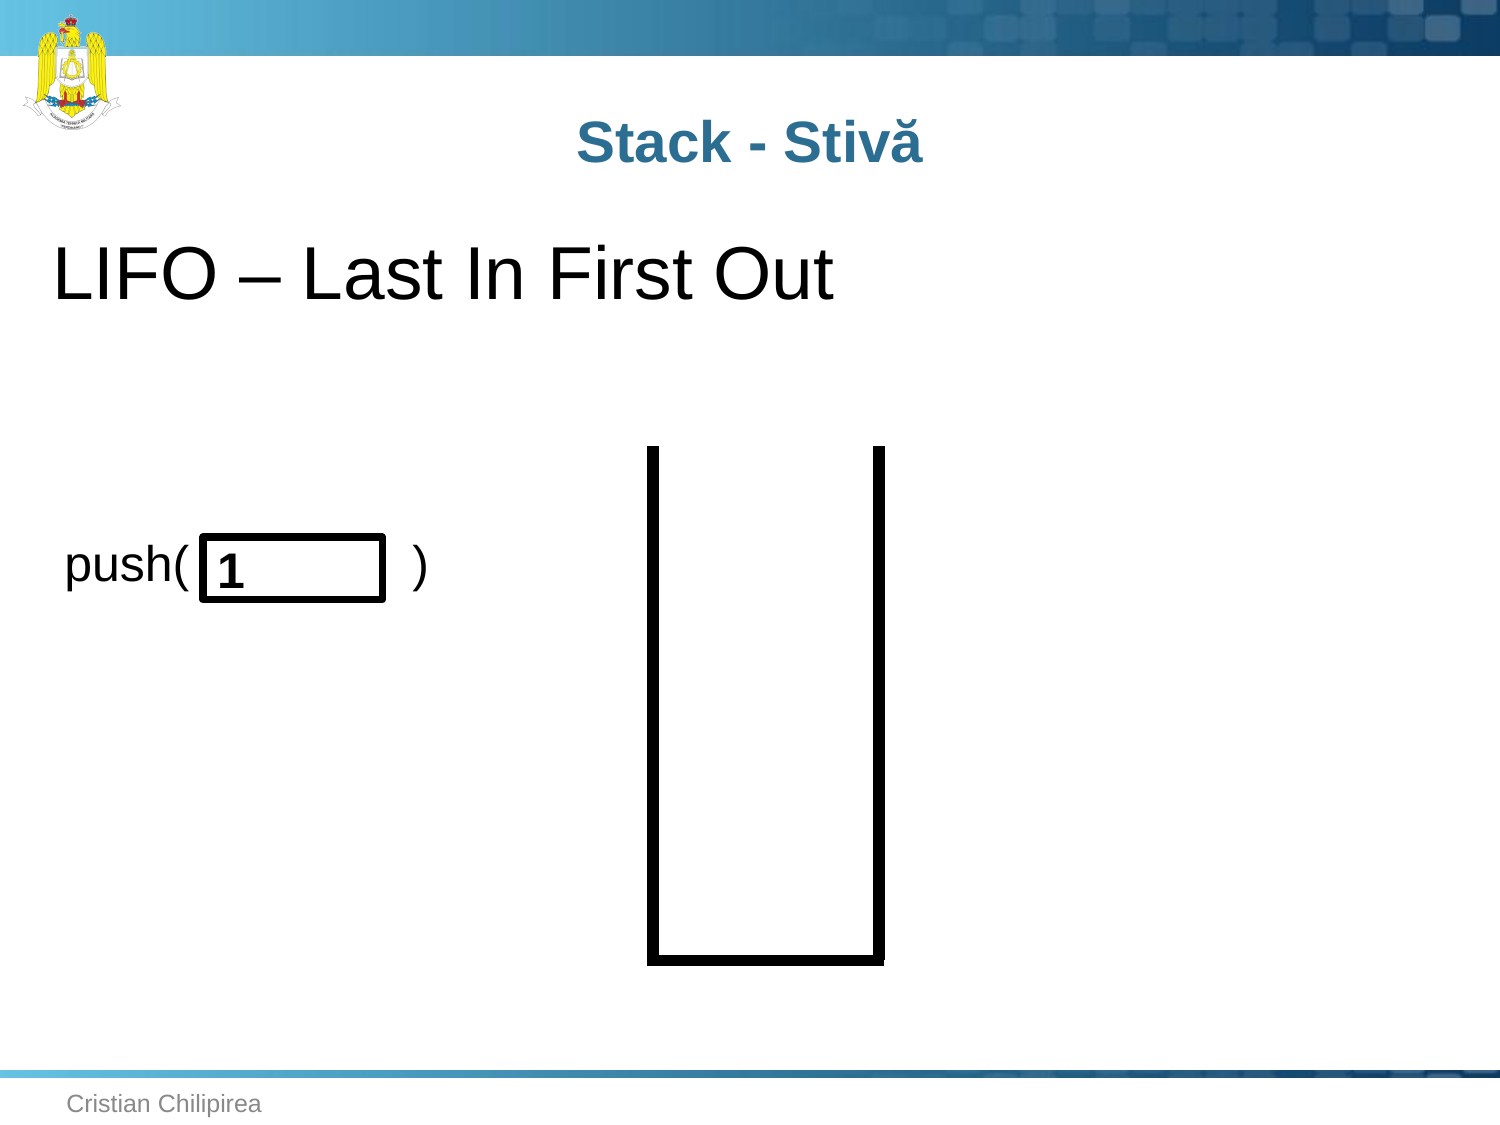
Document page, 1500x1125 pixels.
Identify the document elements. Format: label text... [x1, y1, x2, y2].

picture [0, 1070, 1500, 1078]
title Stack - Stivă [51, 102, 1449, 178]
text_box 1 [202, 537, 383, 600]
footer Cristian Chilipirea [51, 1083, 1157, 1125]
list LIFO – Last In First Out [52, 217, 965, 344]
picture [0, 0, 1500, 130]
text_box push( ) [49, 523, 446, 599]
